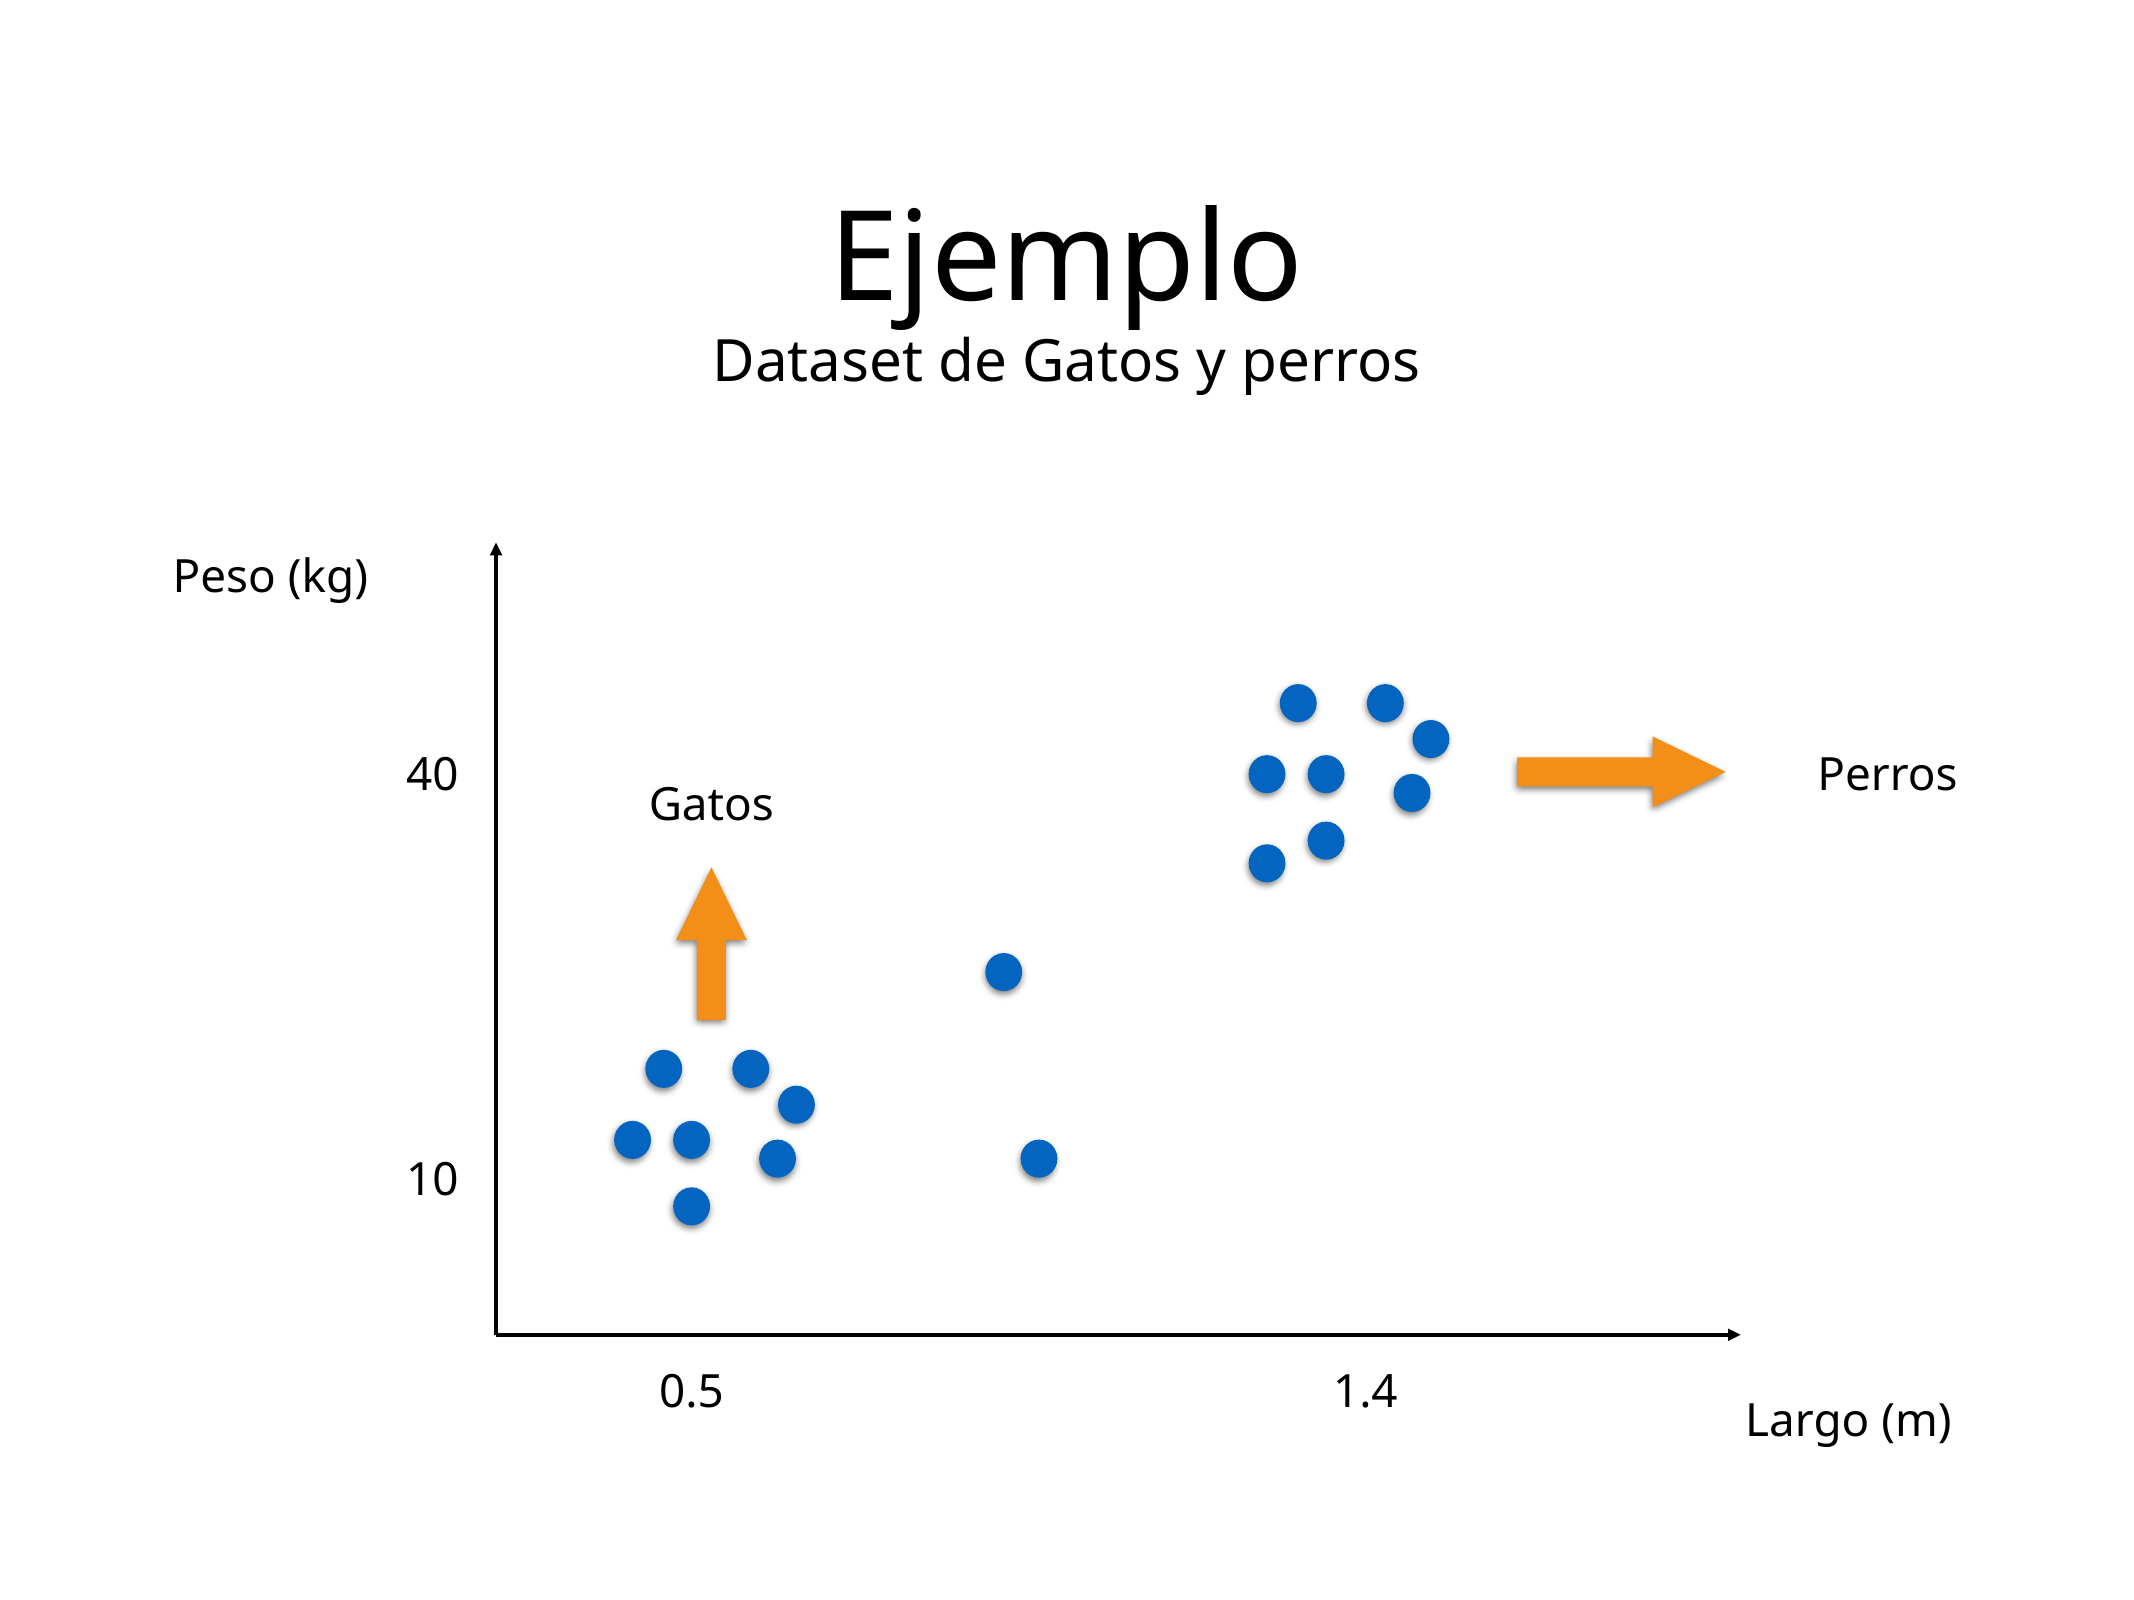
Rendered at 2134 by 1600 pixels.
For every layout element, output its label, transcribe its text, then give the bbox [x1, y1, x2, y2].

text_box [673, 1120, 711, 1159]
text_box Ejemplo [821, 166, 1313, 314]
text_box [495, 1328, 1741, 1341]
text_box Largo (m) [1736, 1382, 1960, 1454]
text_box [1279, 684, 1317, 723]
text_box [1412, 720, 1450, 759]
text_box [1248, 755, 1286, 794]
text_box [1393, 773, 1431, 813]
text_box [759, 1139, 797, 1178]
text_box [1517, 736, 1726, 808]
text_box [1248, 844, 1286, 883]
text_box Gatos [640, 766, 783, 838]
text_box [614, 1120, 652, 1159]
text_box Dataset de Gatos y perros [373, 314, 1760, 402]
text_box Perros [1809, 736, 1967, 808]
text_box 0.5 [650, 1353, 733, 1425]
text_box [1366, 684, 1404, 723]
text_box 10 [397, 1141, 468, 1214]
text_box [676, 867, 747, 1021]
text_box [489, 542, 503, 1335]
text_box 40 [397, 736, 468, 808]
text_box [673, 1187, 711, 1226]
text_box [985, 953, 1023, 992]
text_box 1.4 [1324, 1353, 1407, 1425]
text_box Peso (kg) [164, 538, 377, 610]
text_box [732, 1049, 770, 1088]
text_box [1307, 755, 1345, 794]
text_box [645, 1049, 683, 1088]
text_box [777, 1085, 815, 1124]
text_box [1020, 1139, 1058, 1178]
text_box [1307, 821, 1345, 860]
